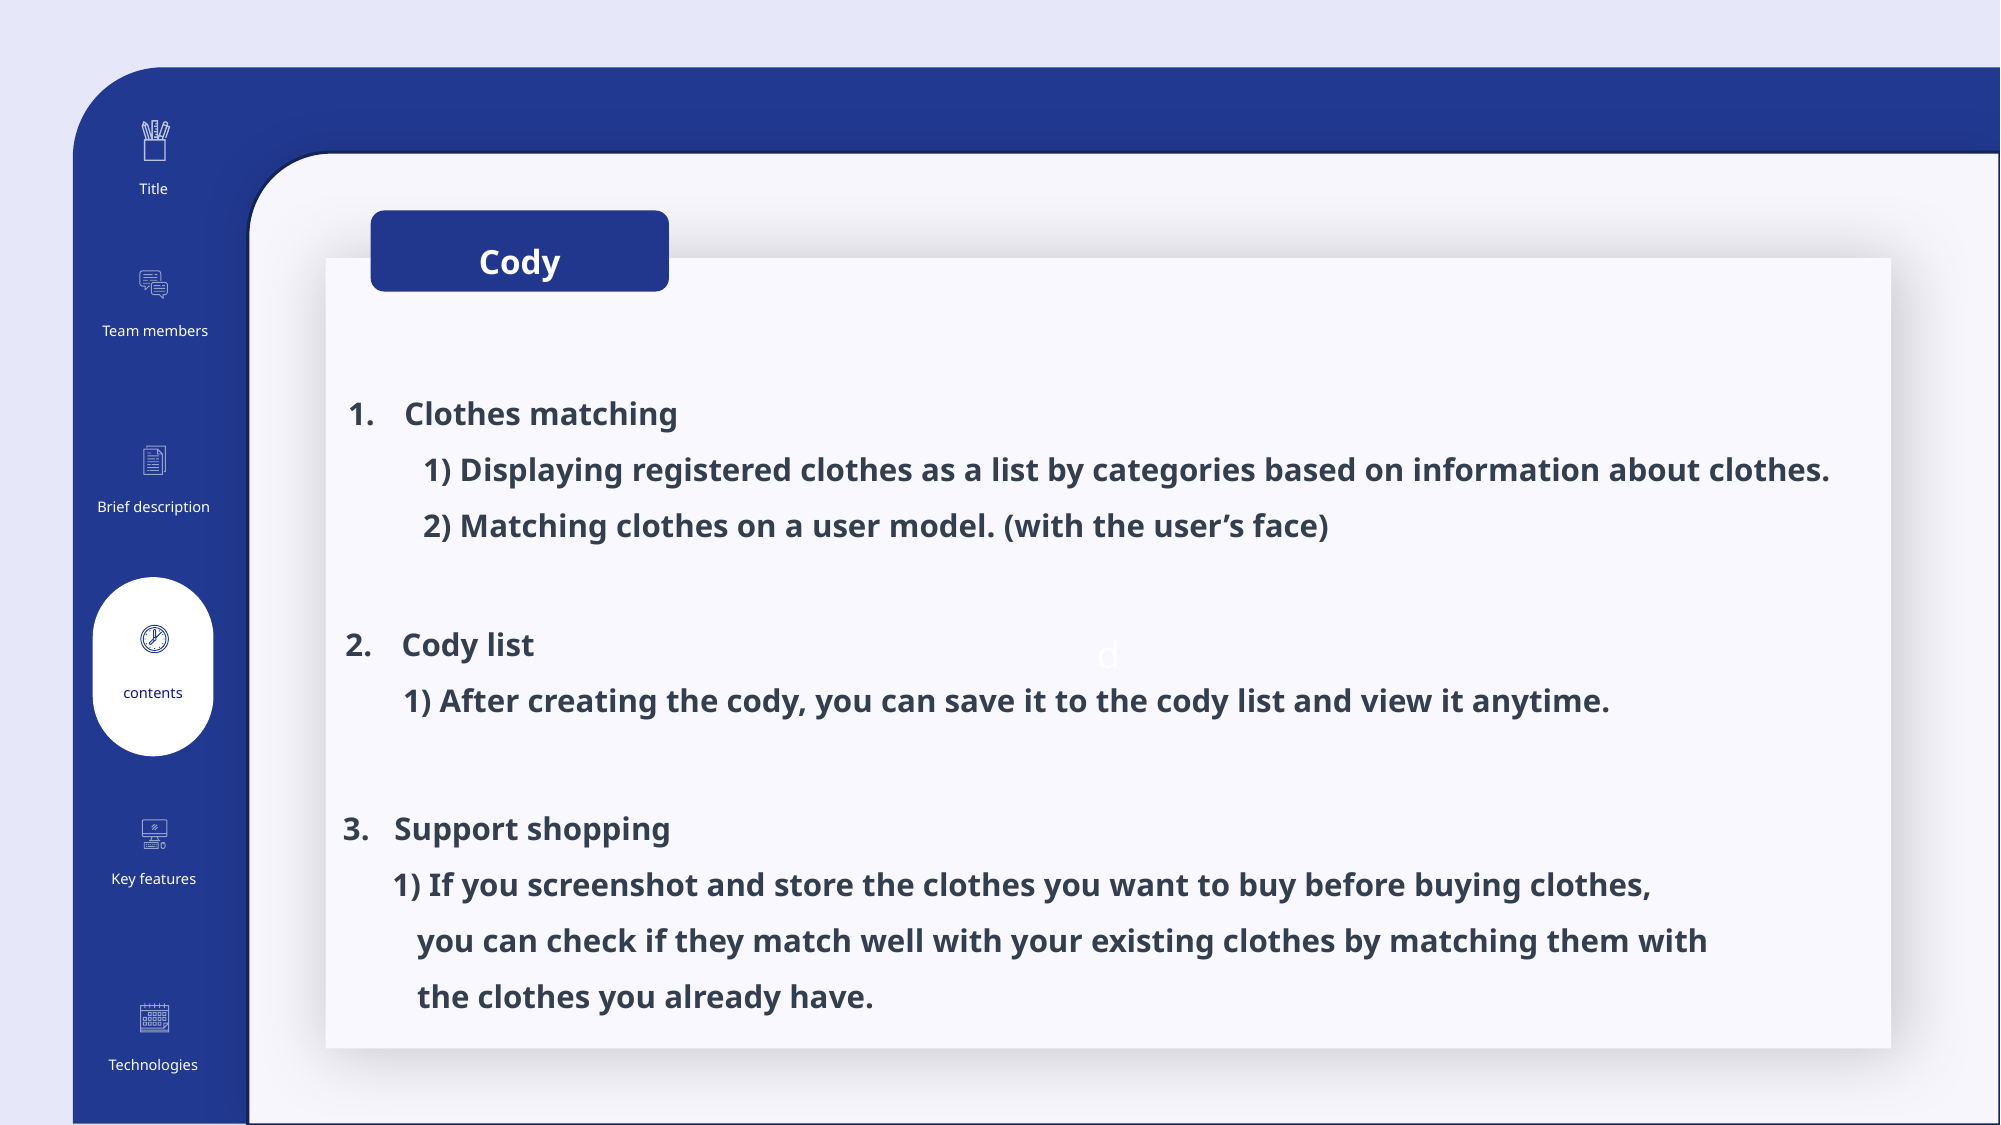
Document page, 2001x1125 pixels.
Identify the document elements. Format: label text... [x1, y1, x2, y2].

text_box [140, 1003, 170, 1033]
text_box Technologies [93, 1039, 213, 1081]
text_box d [325, 257, 1892, 1049]
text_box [141, 819, 168, 849]
text_box Cody list 1) After creating the cody, you can save it to the cody list and view it anytime. [330, 599, 1892, 727]
text_box Clothes matching 1) Displaying registered clothes as a list by categories based on information about clothes. 2) Matching clothes on a user model. (with the user’s face) [333, 367, 1894, 551]
text_box Team members [87, 305, 224, 347]
text_box contents [108, 668, 198, 709]
text_box Cody [369, 209, 671, 293]
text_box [140, 624, 169, 654]
text_box [71, 66, 2000, 1125]
text_box Title [124, 163, 184, 205]
text_box [141, 120, 171, 161]
text_box Brief description [82, 482, 225, 524]
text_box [139, 270, 168, 299]
text_box [91, 576, 215, 758]
text_box 3. Support shopping 1) If you screenshot and store the clothes you want to buy before buying clothes, you can check if they match well with your existing clothes by matching them with the clothes you already have. [328, 782, 1889, 1023]
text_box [143, 445, 166, 475]
text_box Key features [96, 853, 212, 895]
text_box [246, 151, 2000, 1125]
